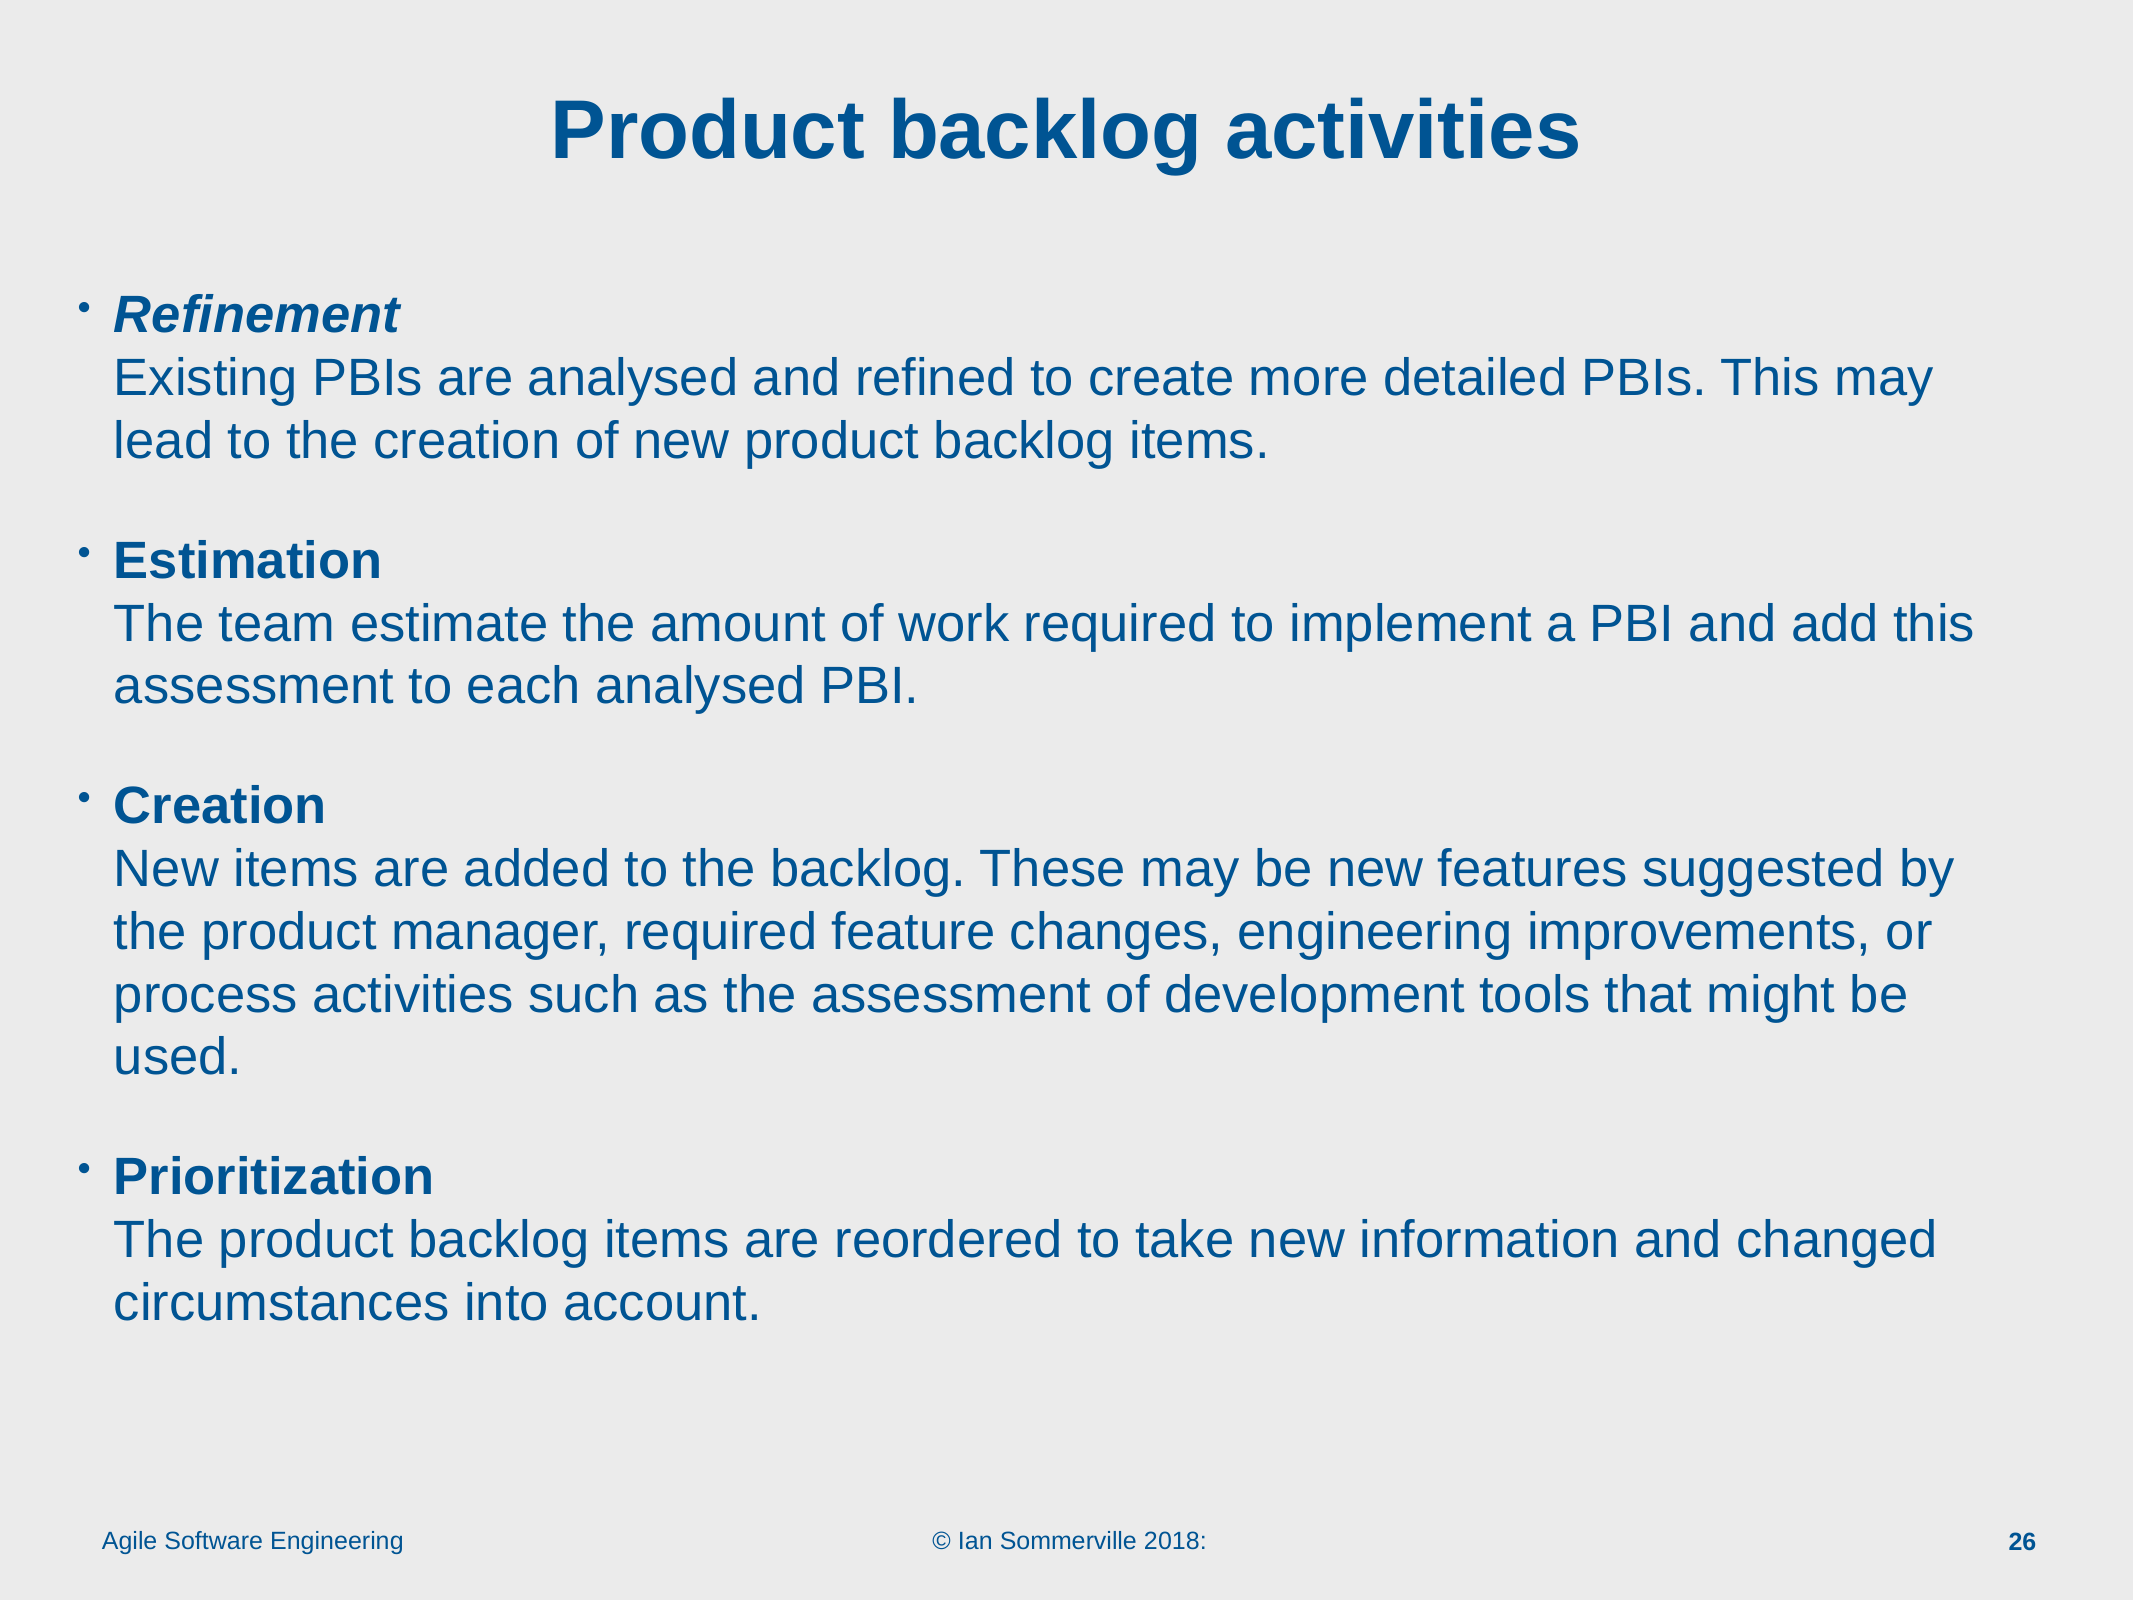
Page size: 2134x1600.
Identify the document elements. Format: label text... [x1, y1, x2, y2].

title Product backlog activities [80, 66, 2053, 248]
list Refinement Existing PBIs are analysed and refined to create more detailed PBIs. This may lead to the creation of new product backlog items. Estimation The team estimate the amount of work required to implement a PBI and add this assessment to each analysed PBI. Creation New items are added to the backlog. These may be new features suggested by the product manager, required feature changes, engineering improvements, or process activities such as the assessment of development tools that might be used. Prioritization The product backlog items are reordered to take new information and changed circumstances into account. [68, 271, 2016, 1454]
slide_number 26 [1997, 1516, 2046, 1563]
